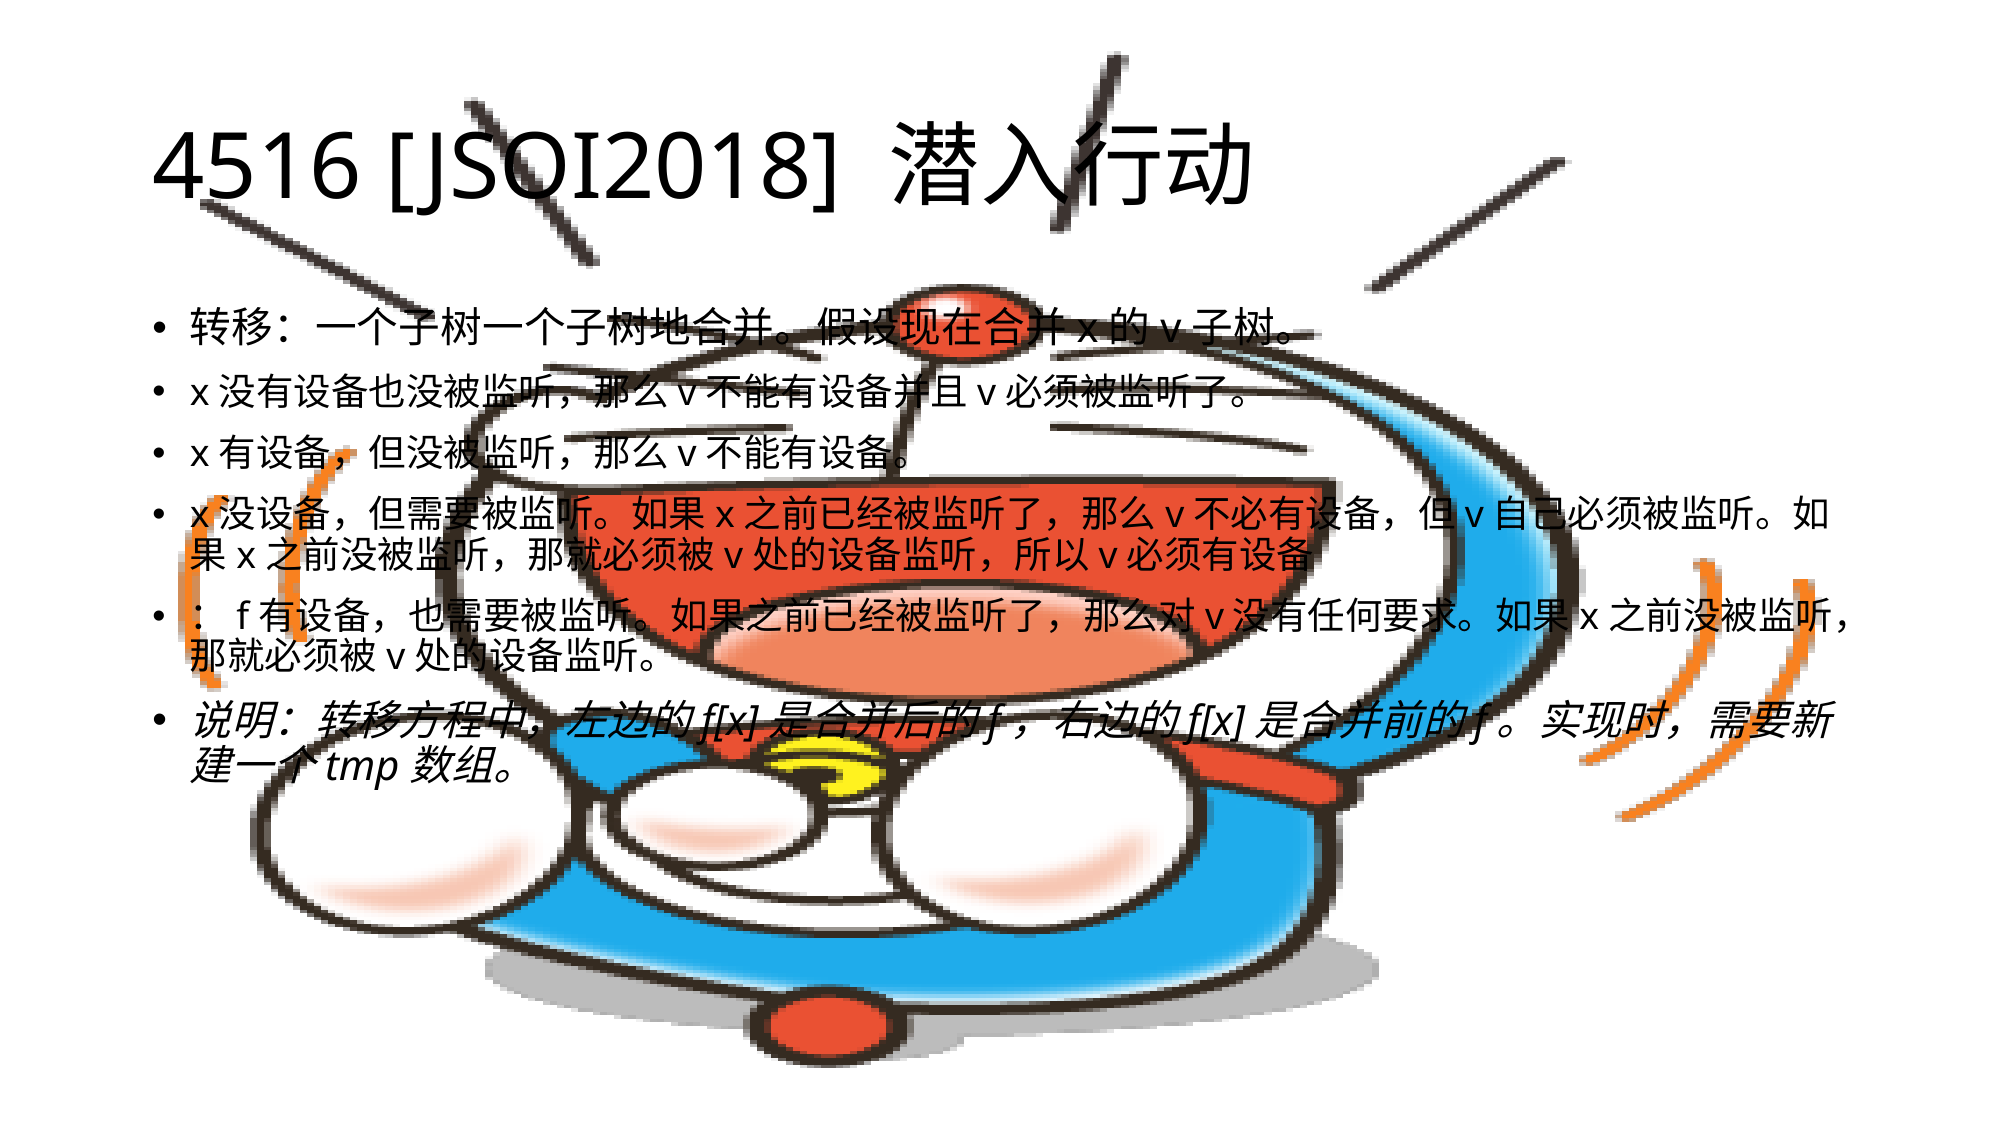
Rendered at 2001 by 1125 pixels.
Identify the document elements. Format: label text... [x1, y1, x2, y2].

title 4516 [JSOI2018] 潜入行动 [137, 59, 1863, 278]
